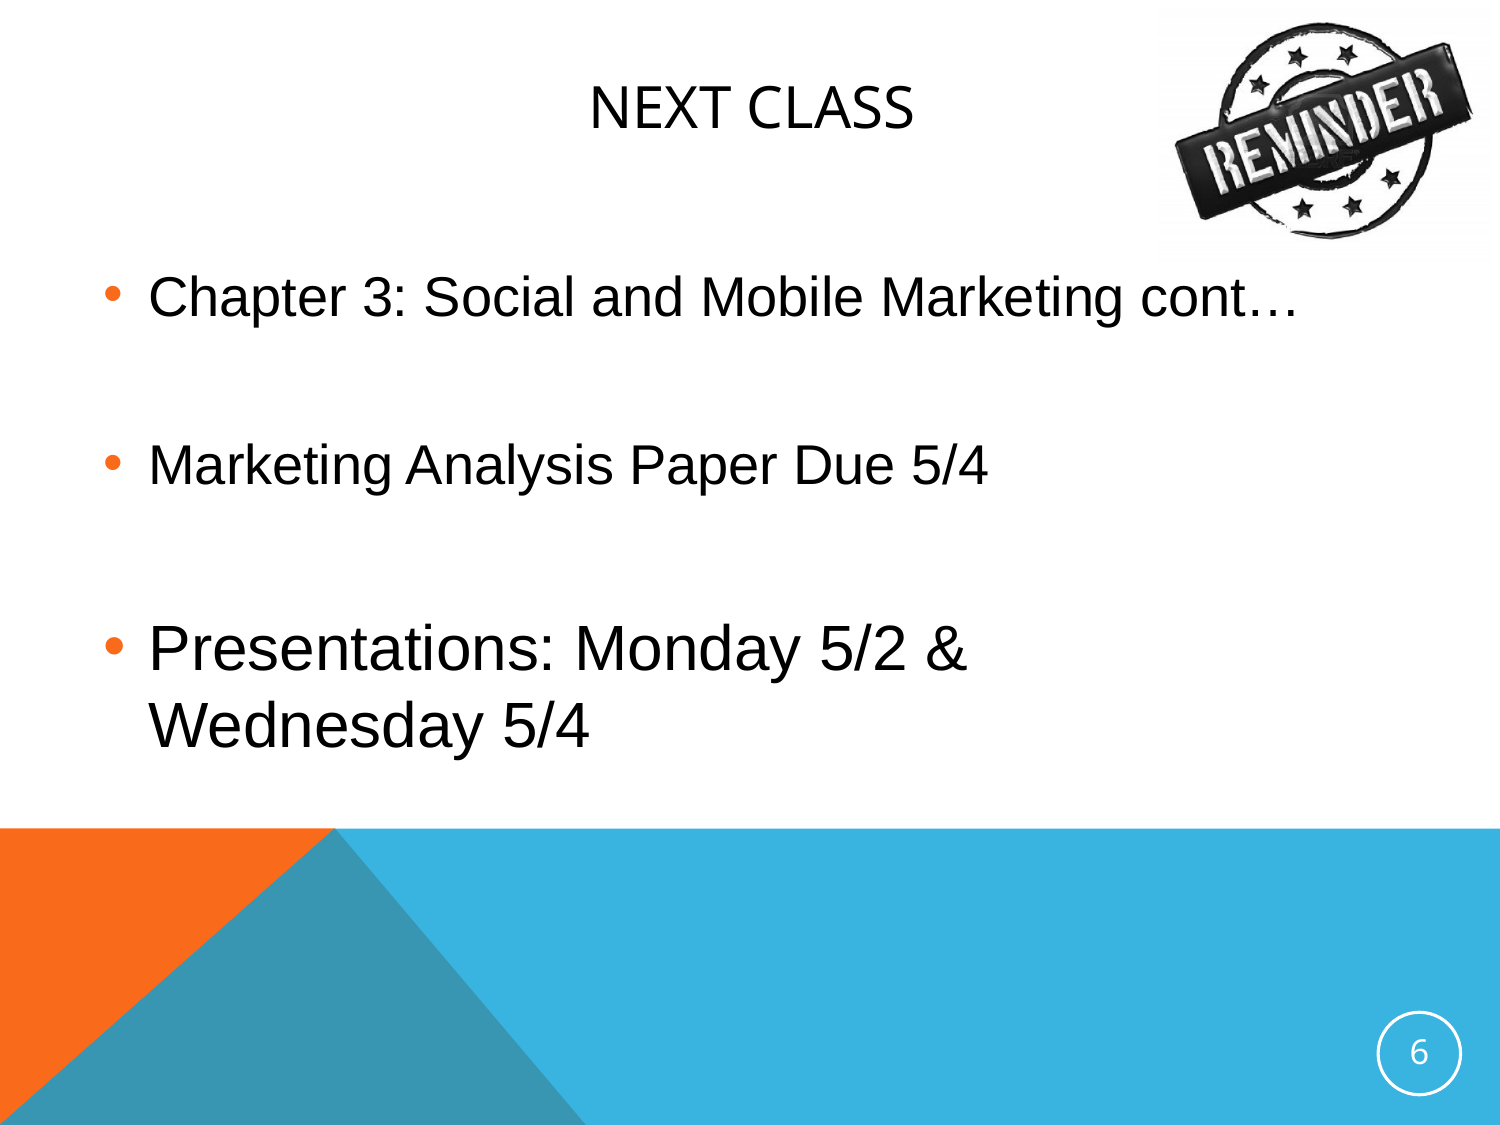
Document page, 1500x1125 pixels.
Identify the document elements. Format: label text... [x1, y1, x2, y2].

title Next Class [135, 60, 1151, 150]
list Chapter 3: Social and Mobile Marketing cont… Marketing Analysis Paper Due 5/4 Presentations: Monday 5/2 & Wednesday 5/4 [88, 224, 1322, 813]
slide_number 6 [1376, 1010, 1463, 1097]
picture [1156, 0, 1491, 263]
